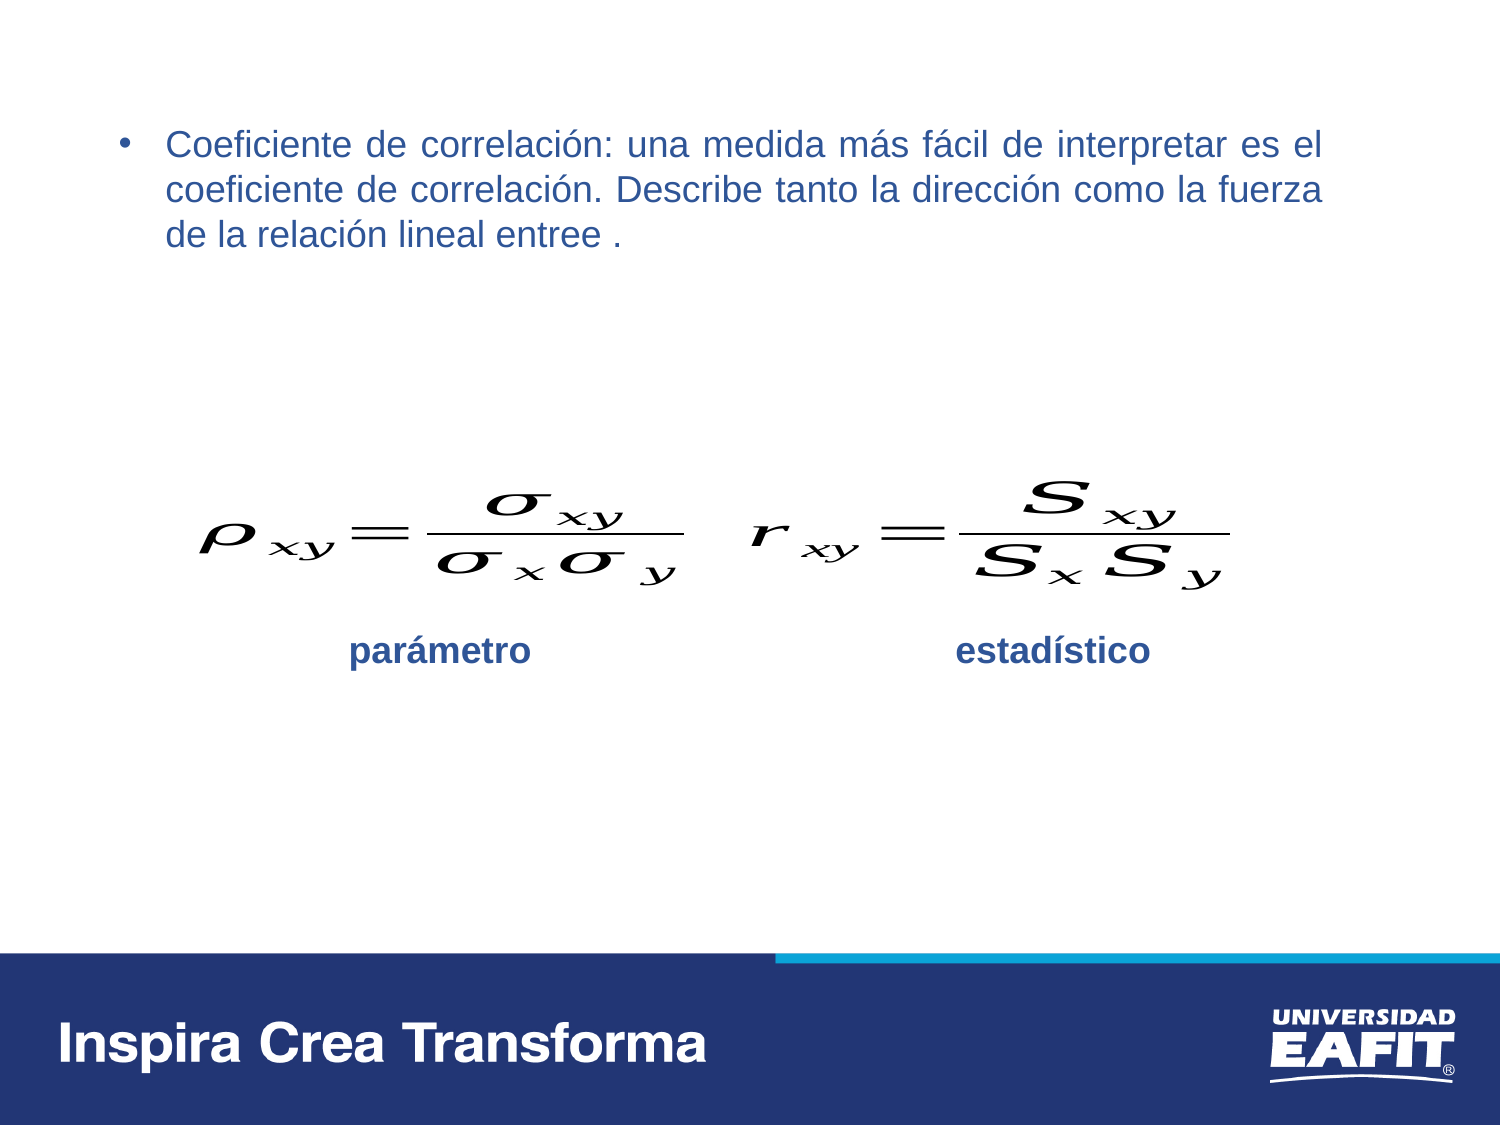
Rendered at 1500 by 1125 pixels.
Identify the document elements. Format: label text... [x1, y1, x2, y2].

text_box estadístico [940, 618, 1167, 679]
text_box parámetro [333, 618, 547, 679]
picture [0, 0, 1500, 1125]
